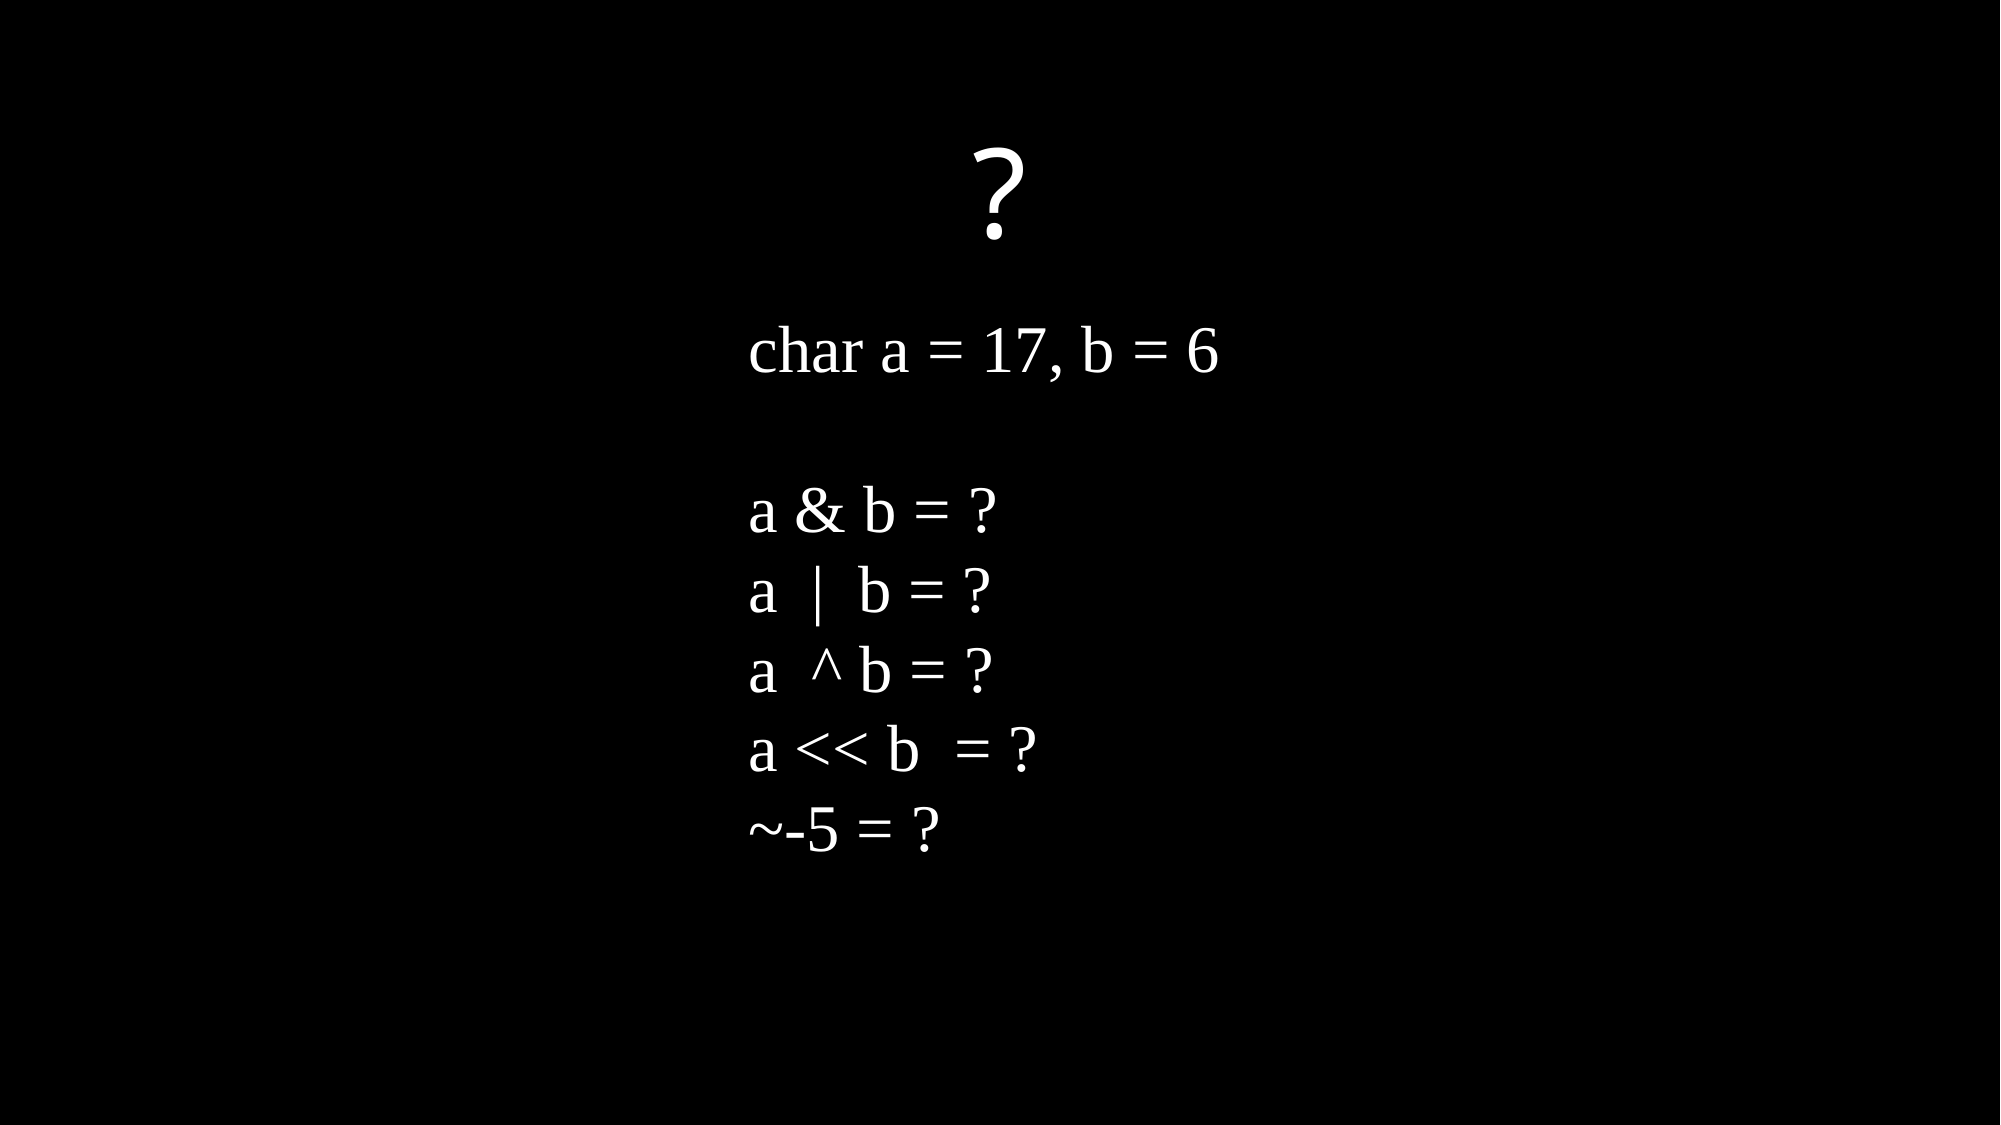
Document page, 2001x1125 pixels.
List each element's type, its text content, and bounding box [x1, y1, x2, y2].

text_box char a = 17, b = 6 a & b = ? a | b = ? a ^ b = ? a << b = ? ~-5 = ? [733, 298, 1267, 953]
text_box ? [260, 81, 1740, 273]
